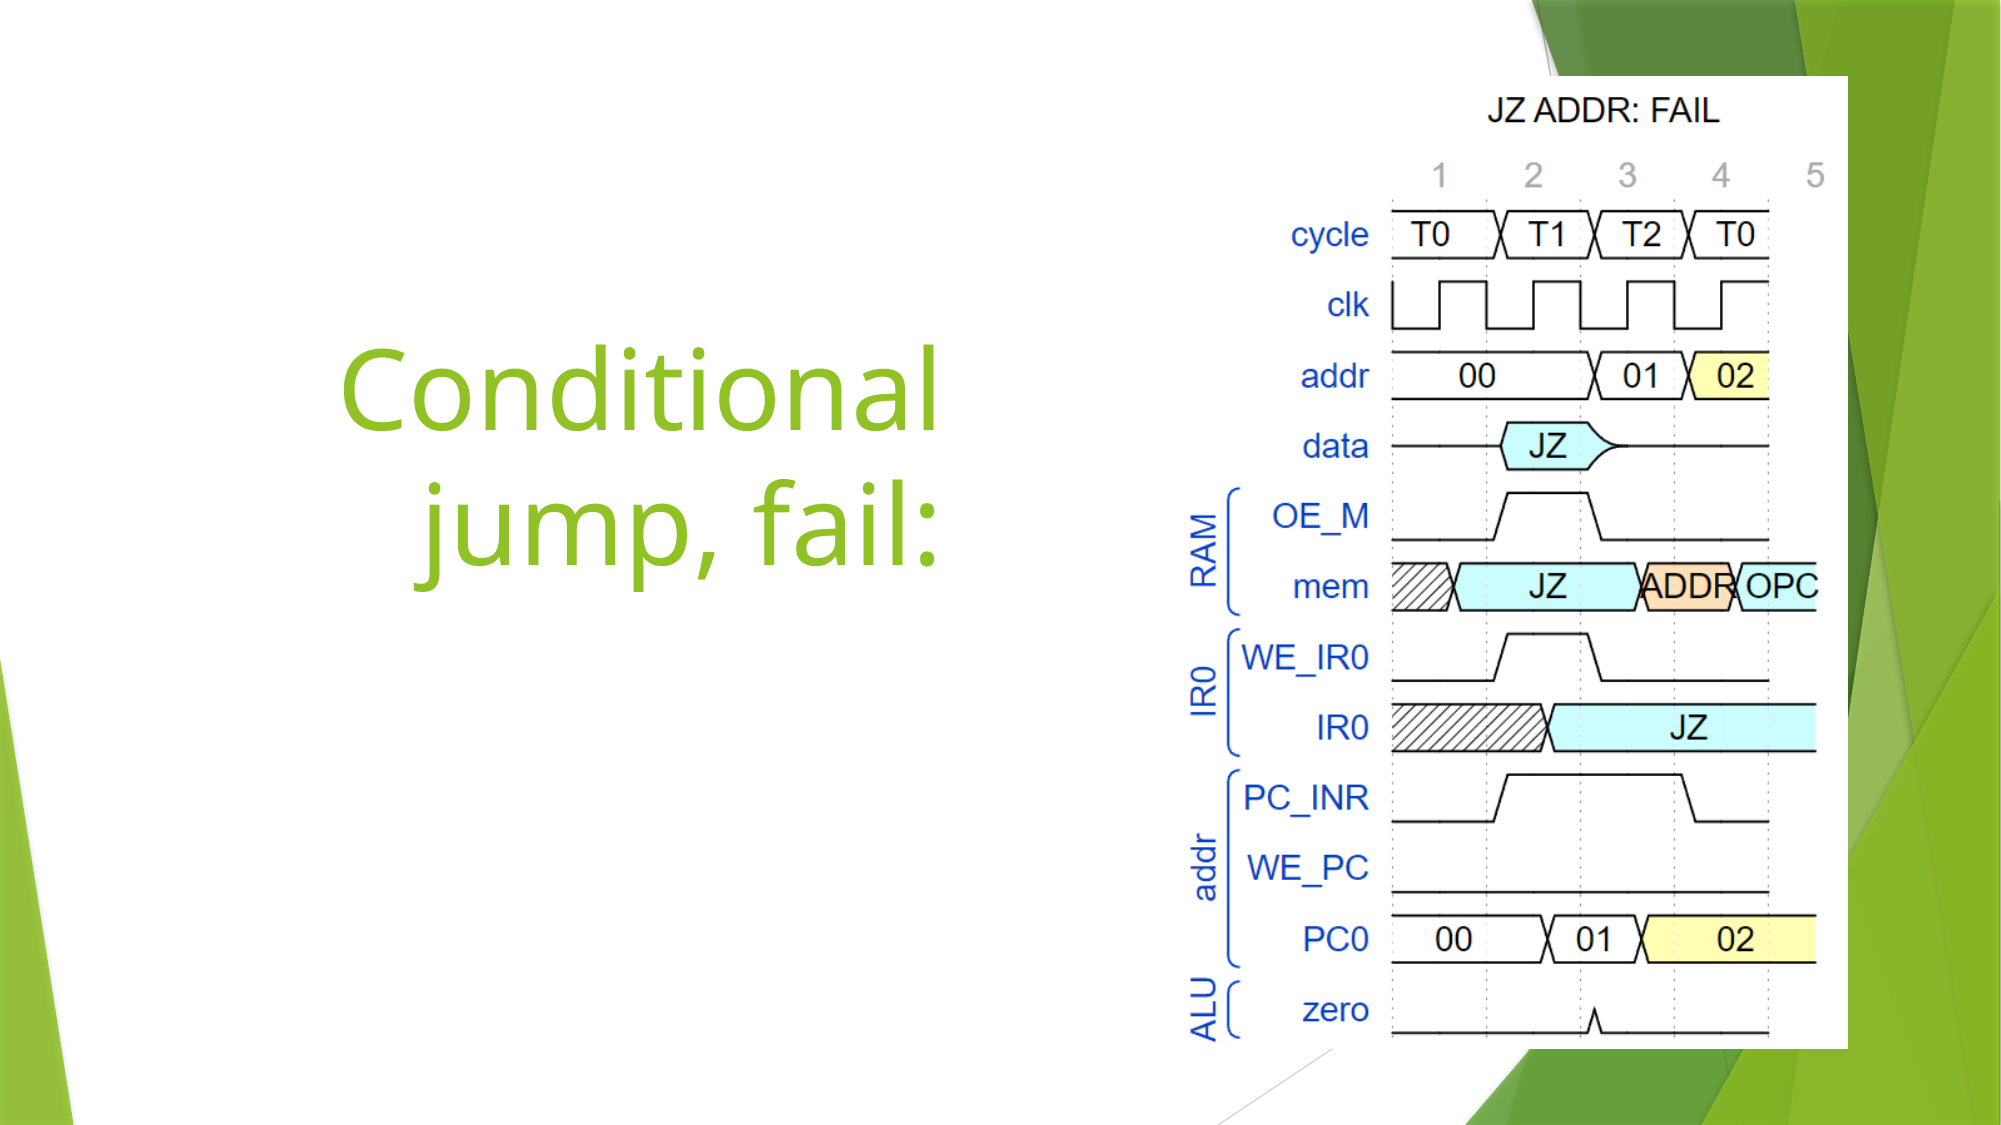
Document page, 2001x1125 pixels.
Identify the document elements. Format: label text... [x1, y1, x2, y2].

picture [1167, 76, 1848, 1049]
title Conditional jump, fail: [247, 258, 959, 731]
